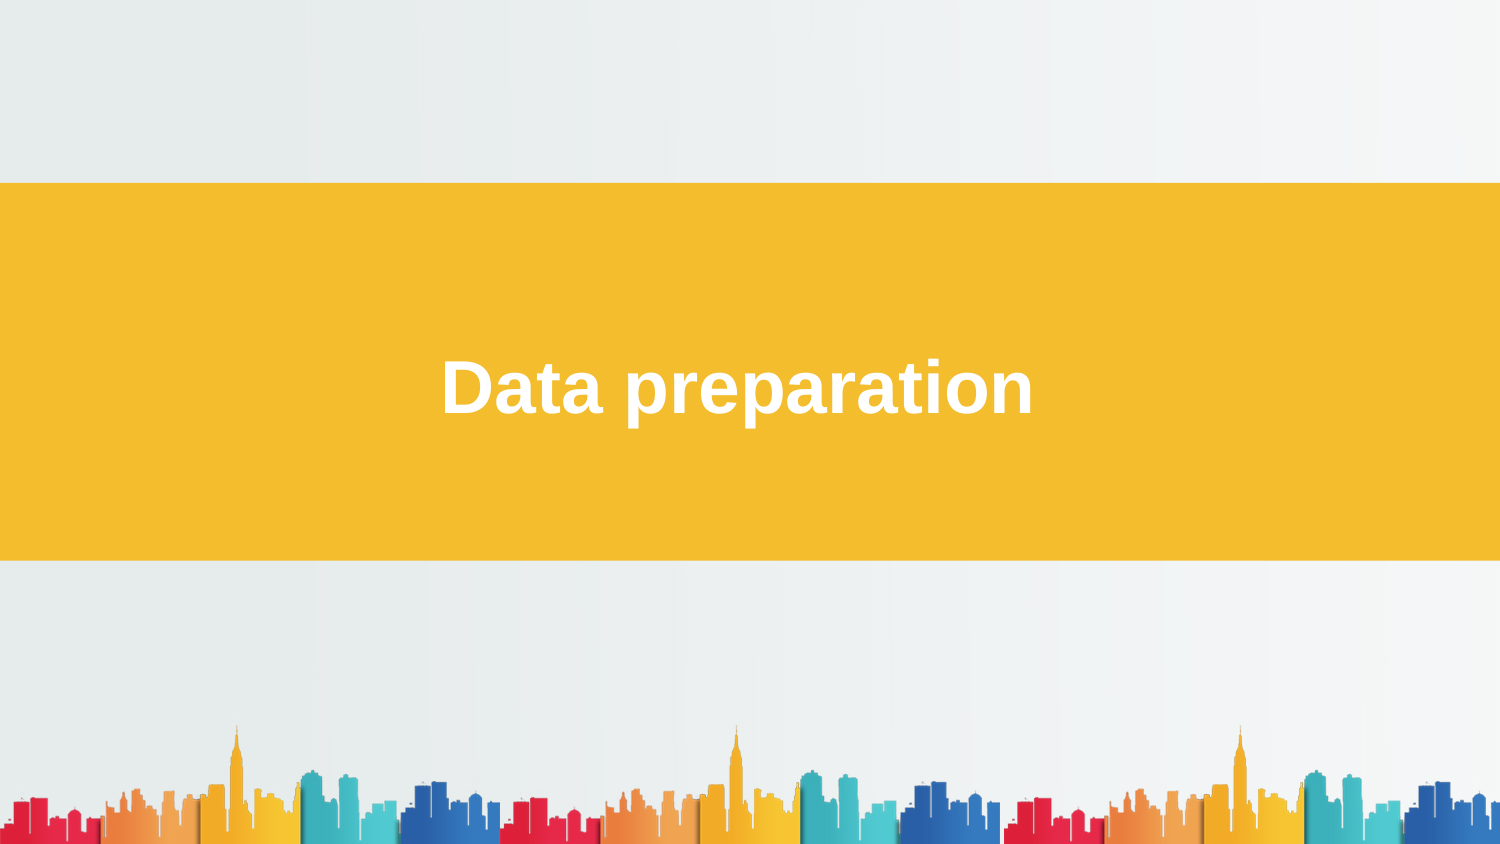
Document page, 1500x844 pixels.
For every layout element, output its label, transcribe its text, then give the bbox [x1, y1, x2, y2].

picture [0, 0, 1500, 181]
picture [0, 563, 1500, 844]
text_box Data preparation [360, 339, 1117, 429]
text_box [0, 181, 1500, 563]
